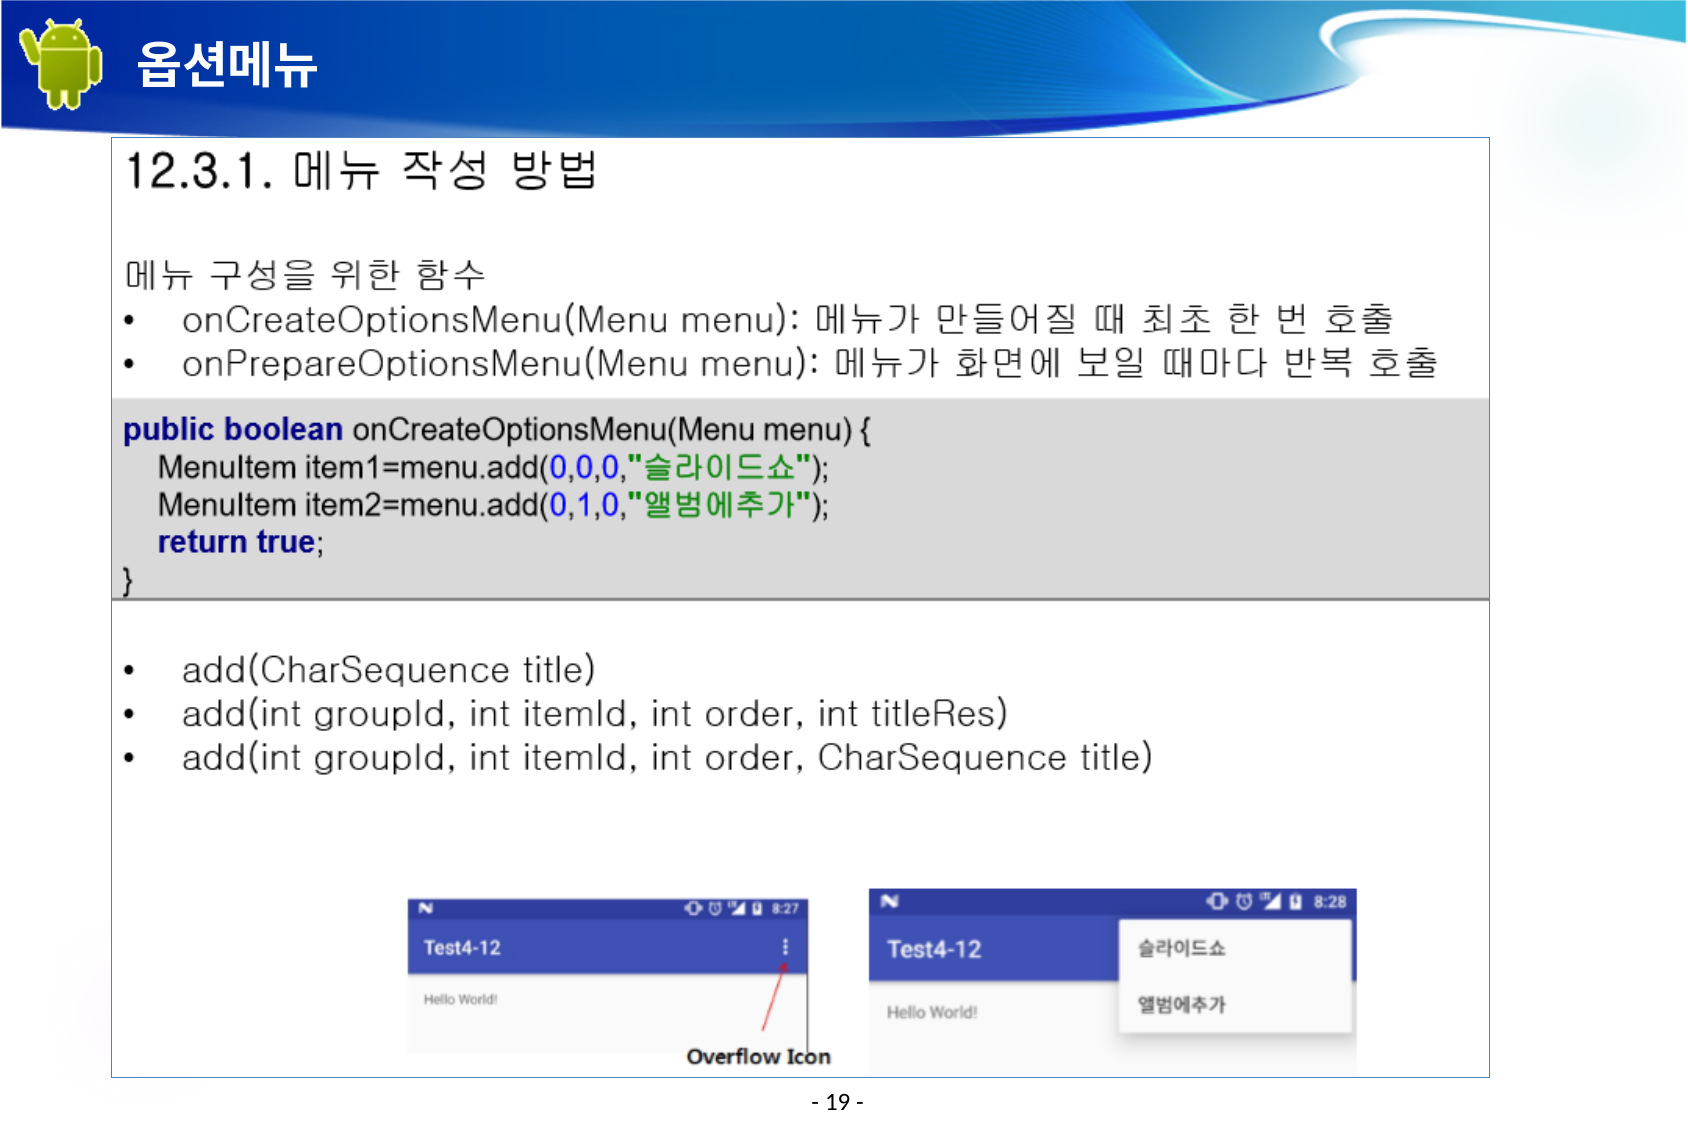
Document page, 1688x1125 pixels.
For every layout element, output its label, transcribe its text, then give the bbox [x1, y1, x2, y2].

picture [0, 0, 1688, 1079]
title 옵션메뉴 [134, 31, 340, 96]
